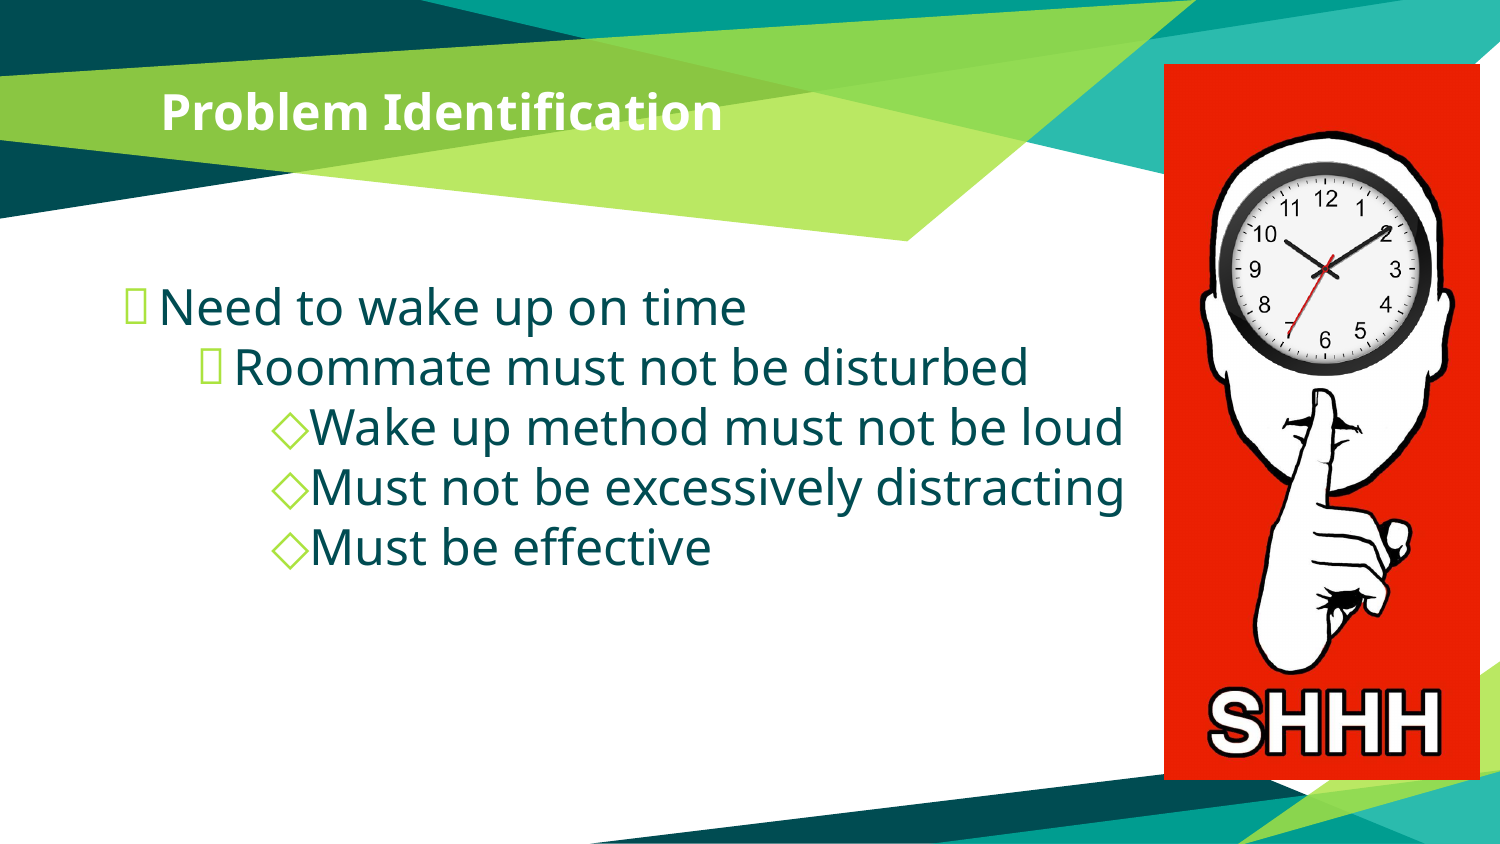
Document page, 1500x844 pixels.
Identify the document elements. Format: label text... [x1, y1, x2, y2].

list Need to wake up on time Roommate must not be disturbed Wake up method must not be loud Must not be excessively distracting Must be effective [68, 260, 1278, 807]
title Problem Identification [145, 65, 1160, 206]
picture [1163, 63, 1480, 780]
